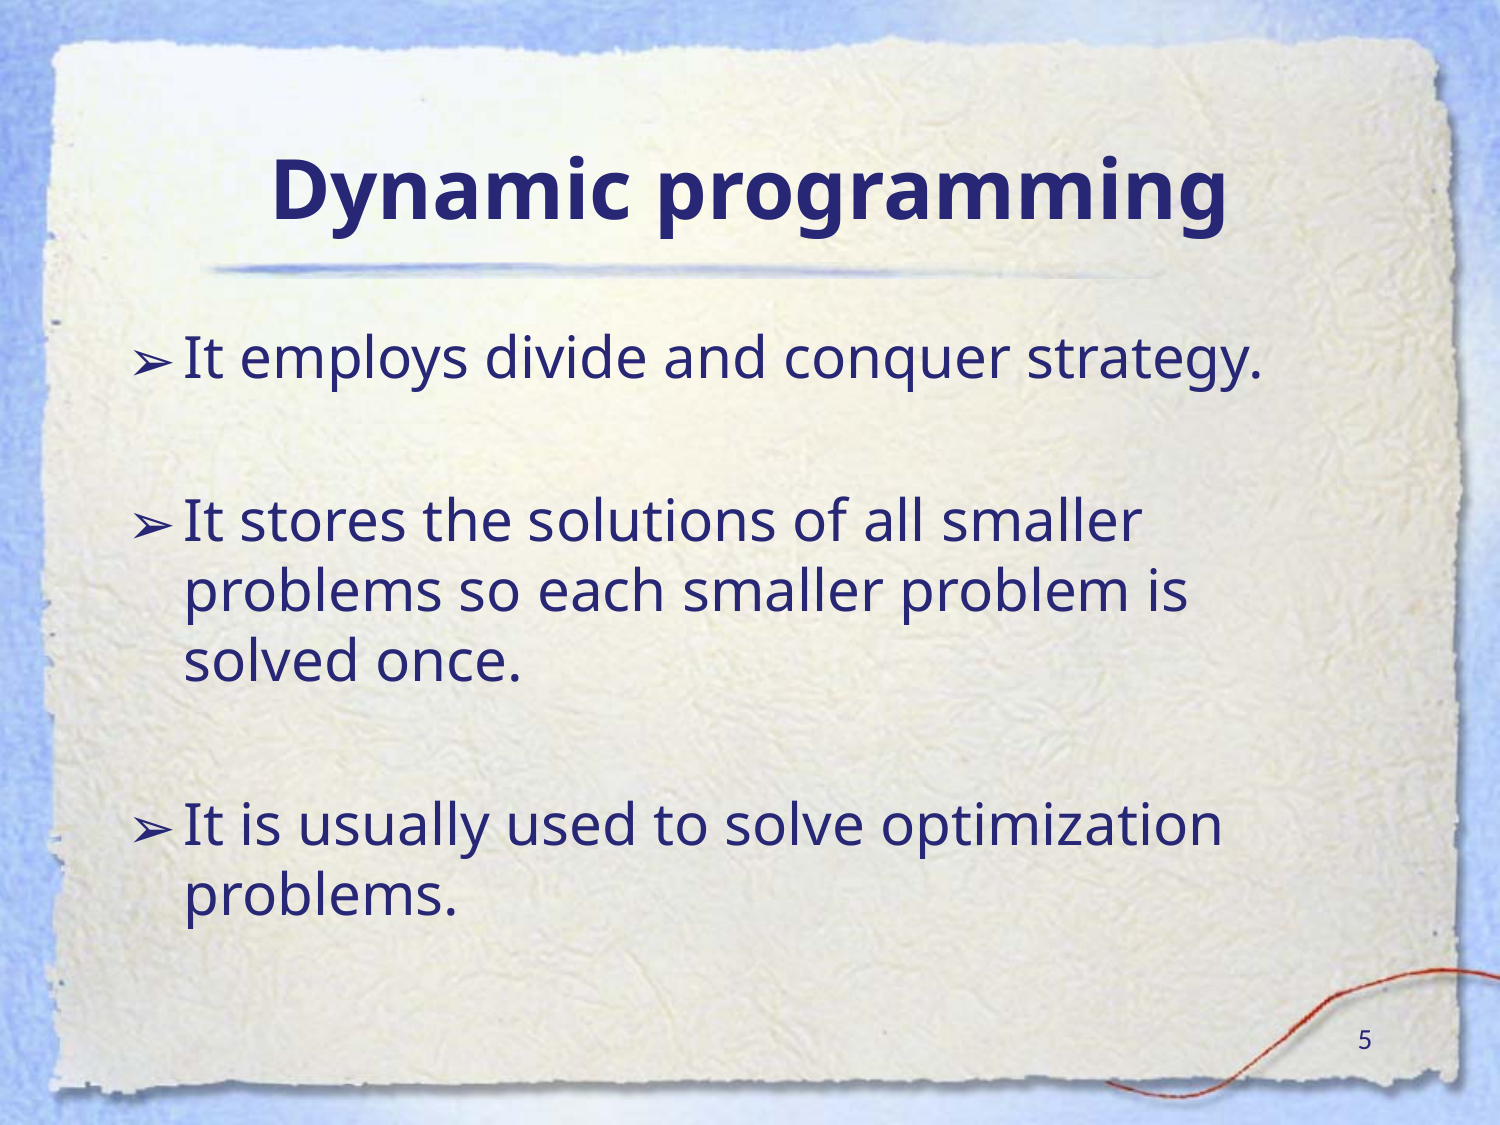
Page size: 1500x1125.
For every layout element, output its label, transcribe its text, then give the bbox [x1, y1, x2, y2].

slide_number ‹#› [1074, 1012, 1388, 1088]
picture [0, 0, 1500, 1125]
title Dynamic programming [112, 81, 1388, 244]
list It employs divide and conquer strategy. It stores the solutions of all smaller problems so each smaller problem is solved once. It is usually used to solve optimization problems. [112, 312, 1388, 998]
